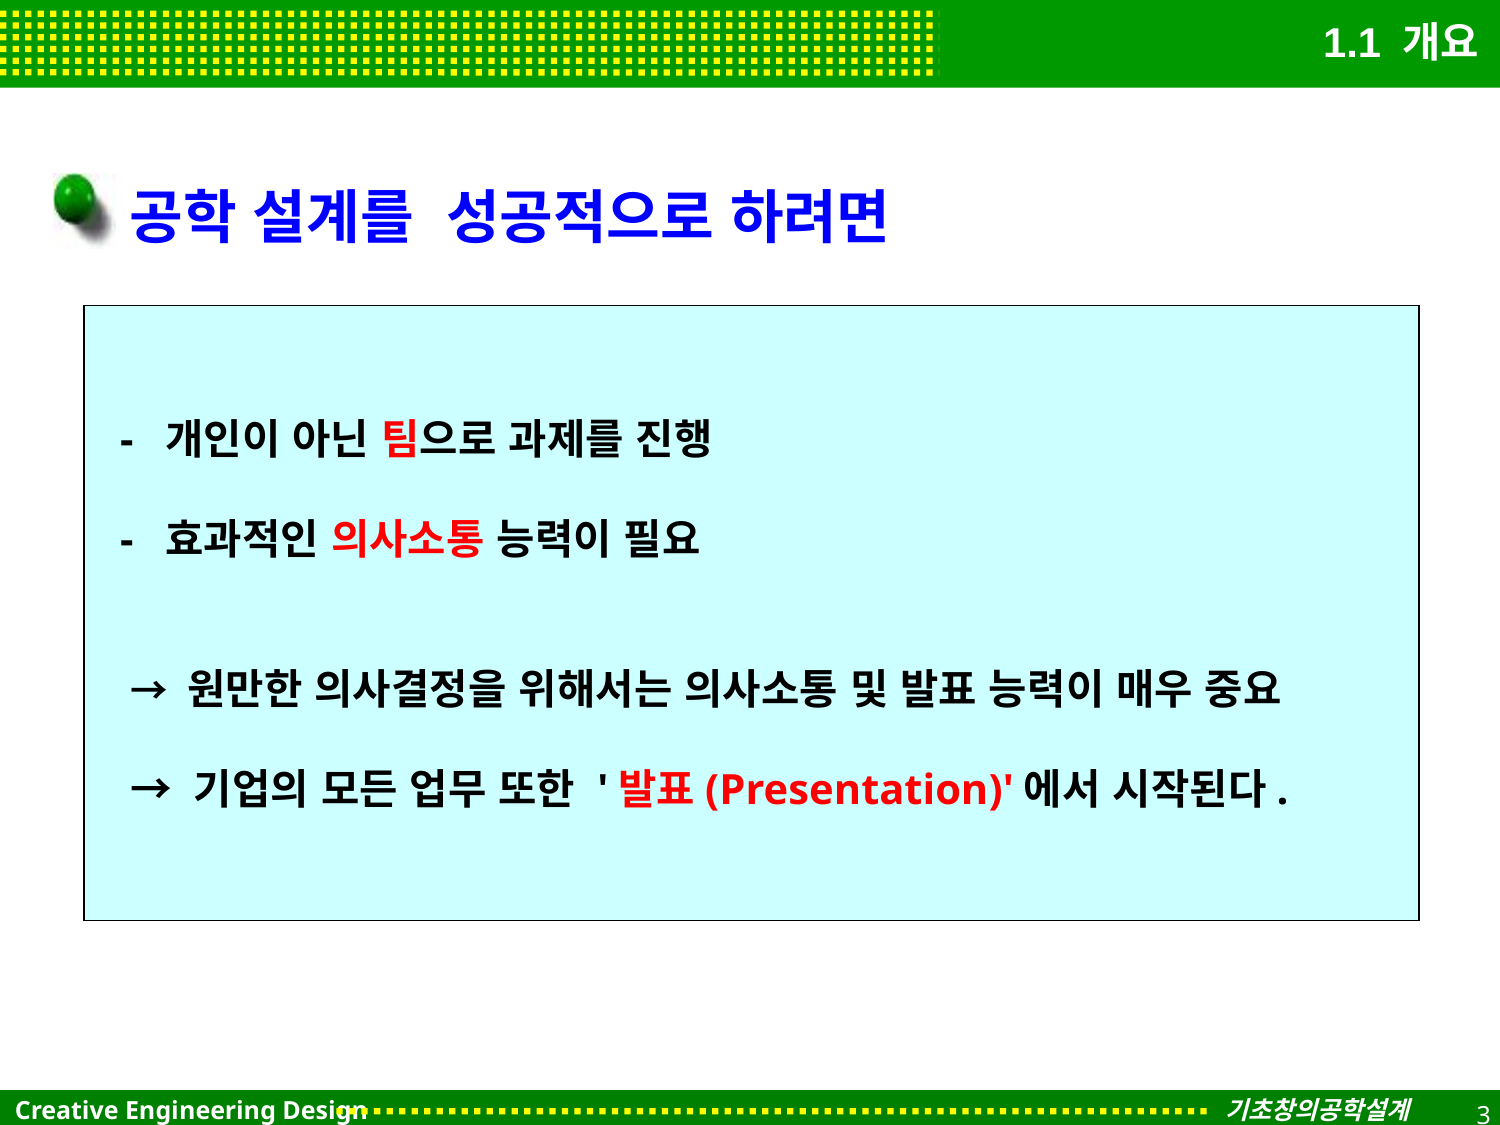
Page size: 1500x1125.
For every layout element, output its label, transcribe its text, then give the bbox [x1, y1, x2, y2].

slide_number 3 [1168, 1081, 1500, 1125]
text_box 공학 설계를 성공적으로 하려면 [115, 173, 1119, 258]
picture [52, 172, 116, 250]
title 1.1 개요 [76, 0, 1495, 81]
text_box - 개인이 아닌 팀으로 과제를 진행 - 효과적인 의사소통 능력이 필요 → 원만한 의사결정을 위해서는 의사소통 및 발표 능력이 매우 중요 → 기업의 모든 업무 또한 '발표(Presentation)'에서 시작된다. [84, 305, 1419, 921]
